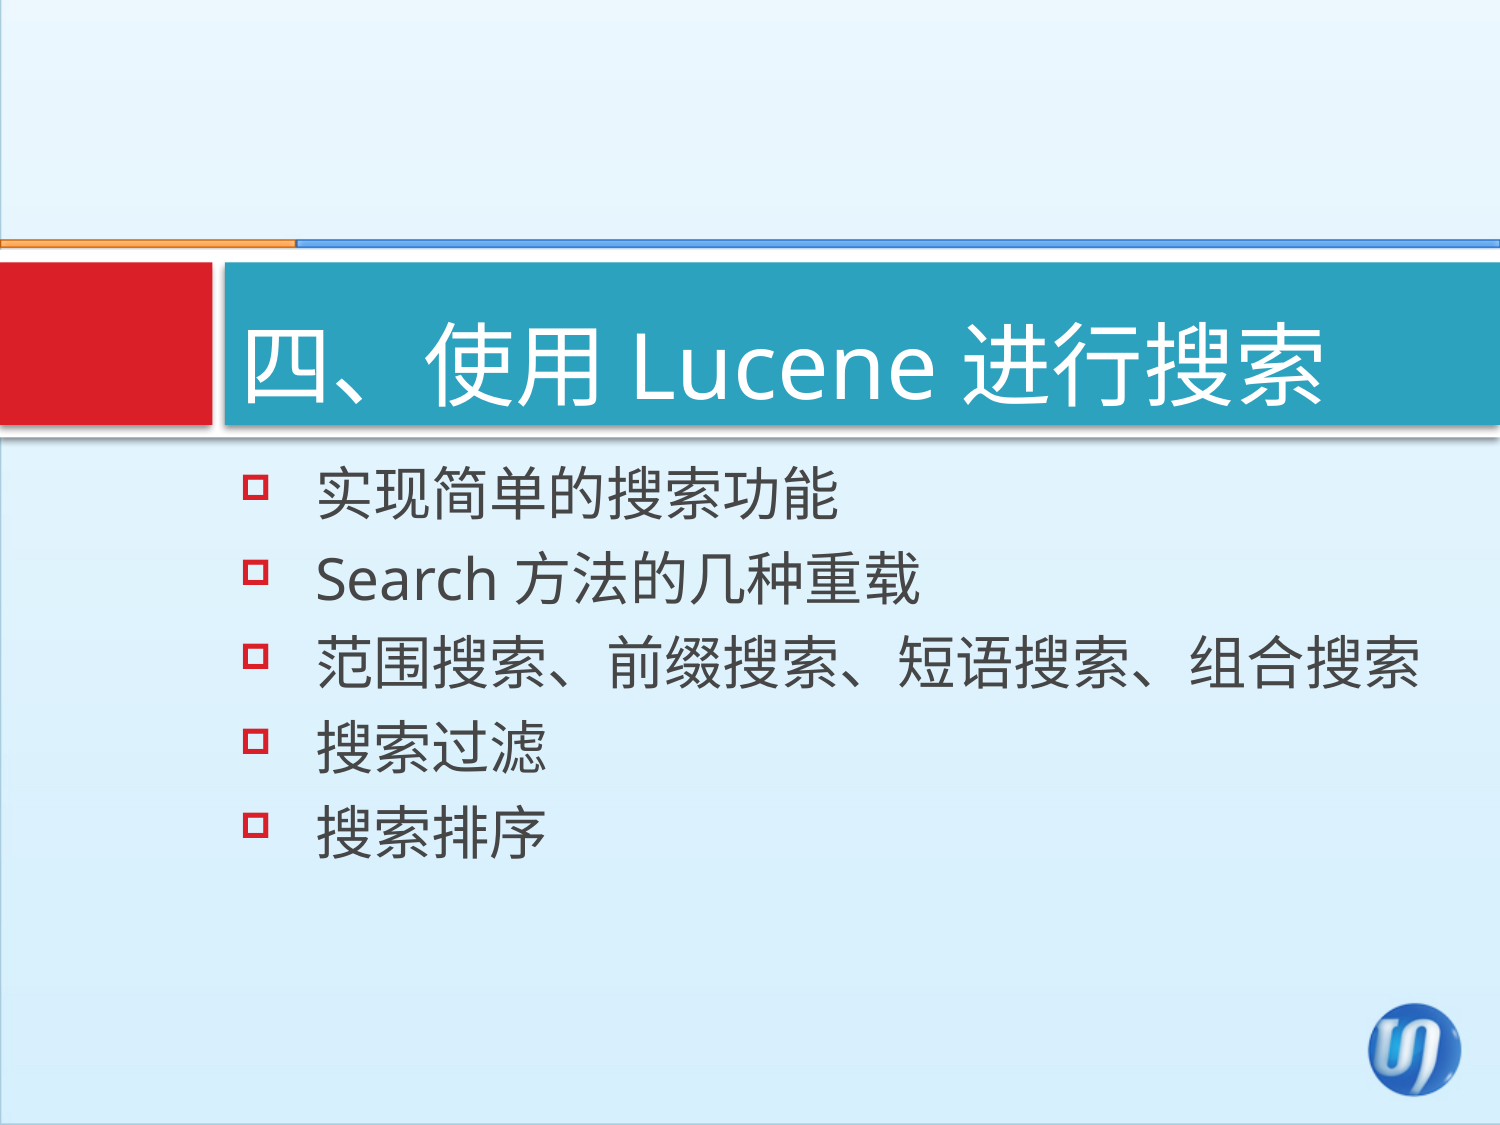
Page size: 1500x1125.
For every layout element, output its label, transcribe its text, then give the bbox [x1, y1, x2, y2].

list 实现简单的搜索功能 Search方法的几种重载 范围搜索、前缀搜索、短语搜索、组合搜索 搜索过滤 搜索排序 [224, 449, 1483, 1000]
picture [0, 438, 1500, 1125]
picture [0, 0, 1500, 249]
title 四、使用Lucene进行搜索 [224, 262, 1476, 426]
